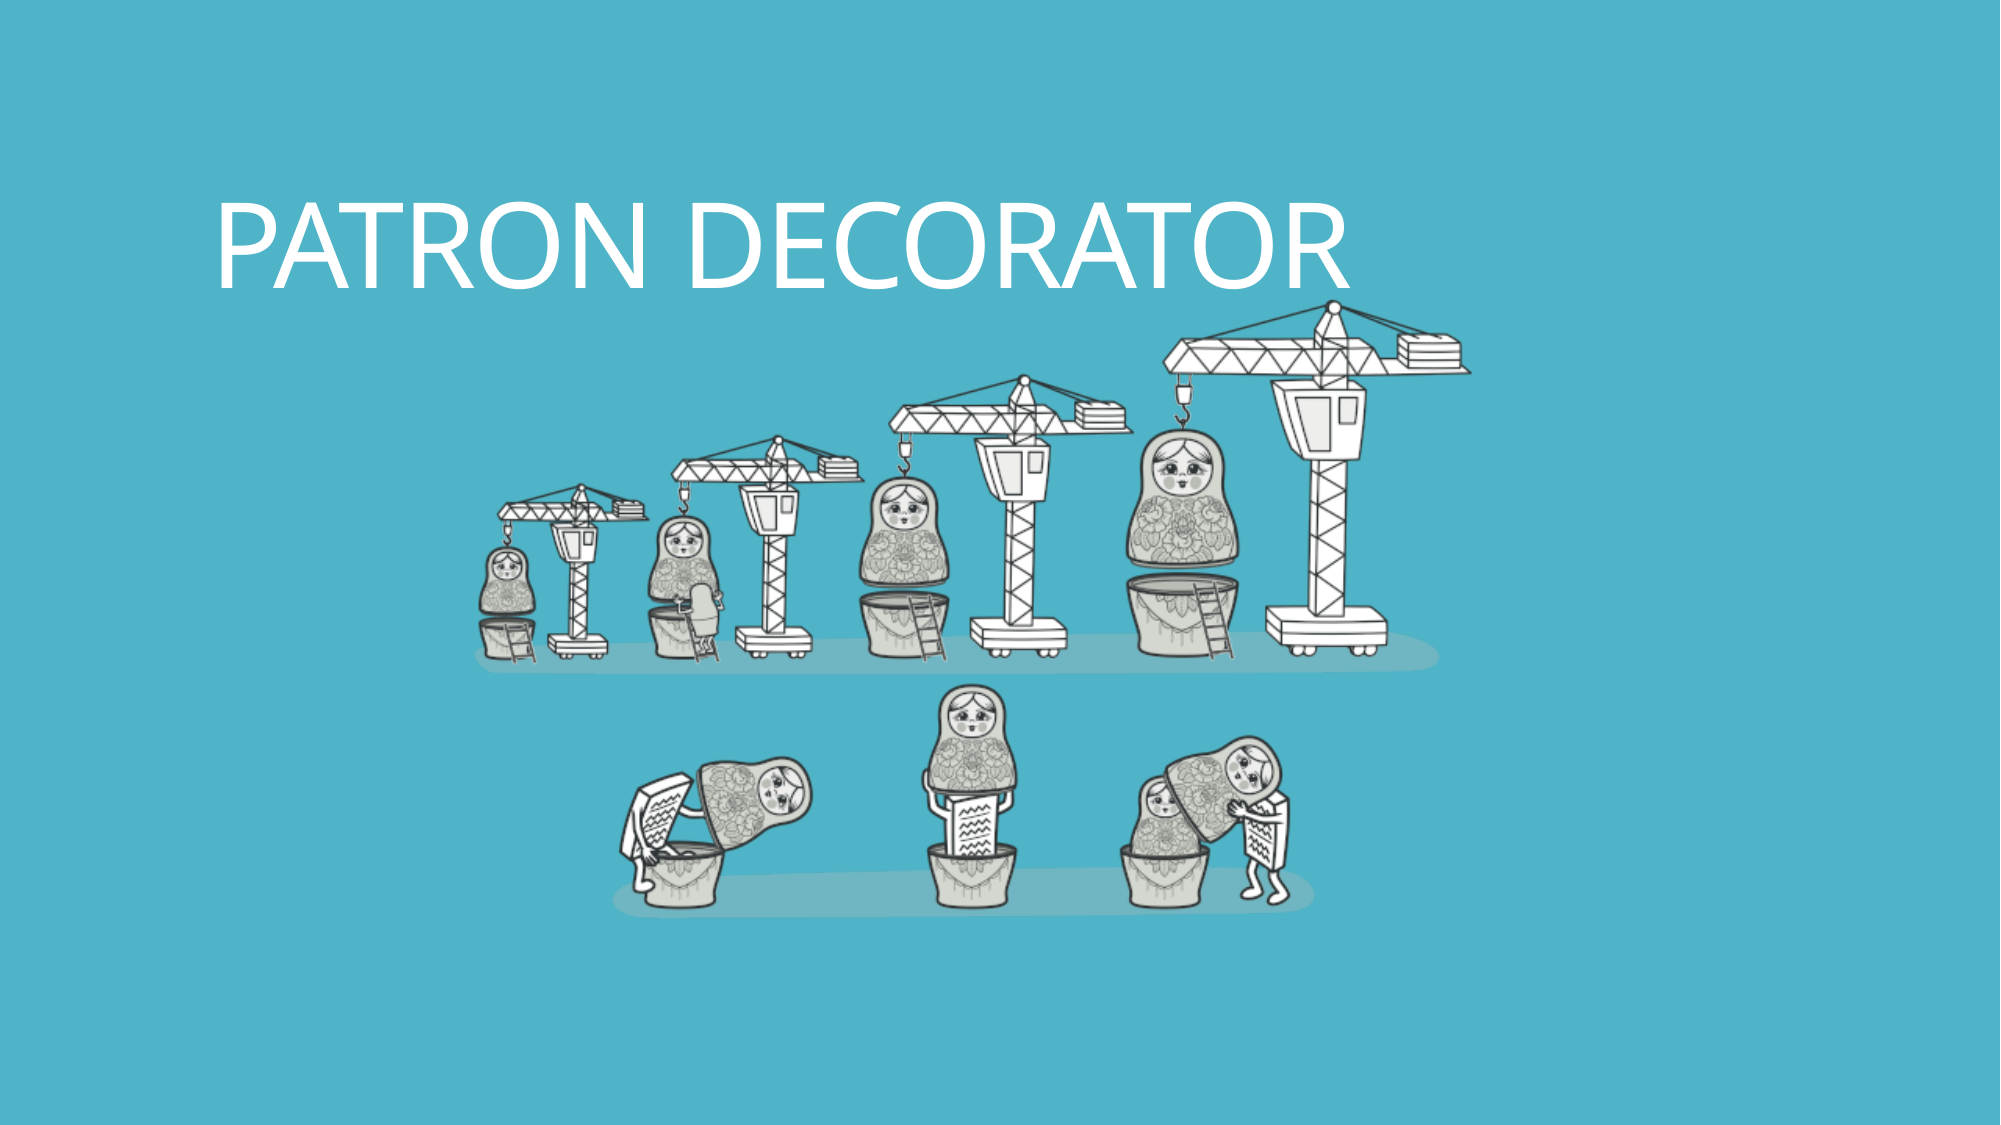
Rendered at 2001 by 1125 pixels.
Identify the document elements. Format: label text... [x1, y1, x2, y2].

title PATRON DECORATOR [0, 184, 2000, 576]
picture [474, 297, 1475, 923]
